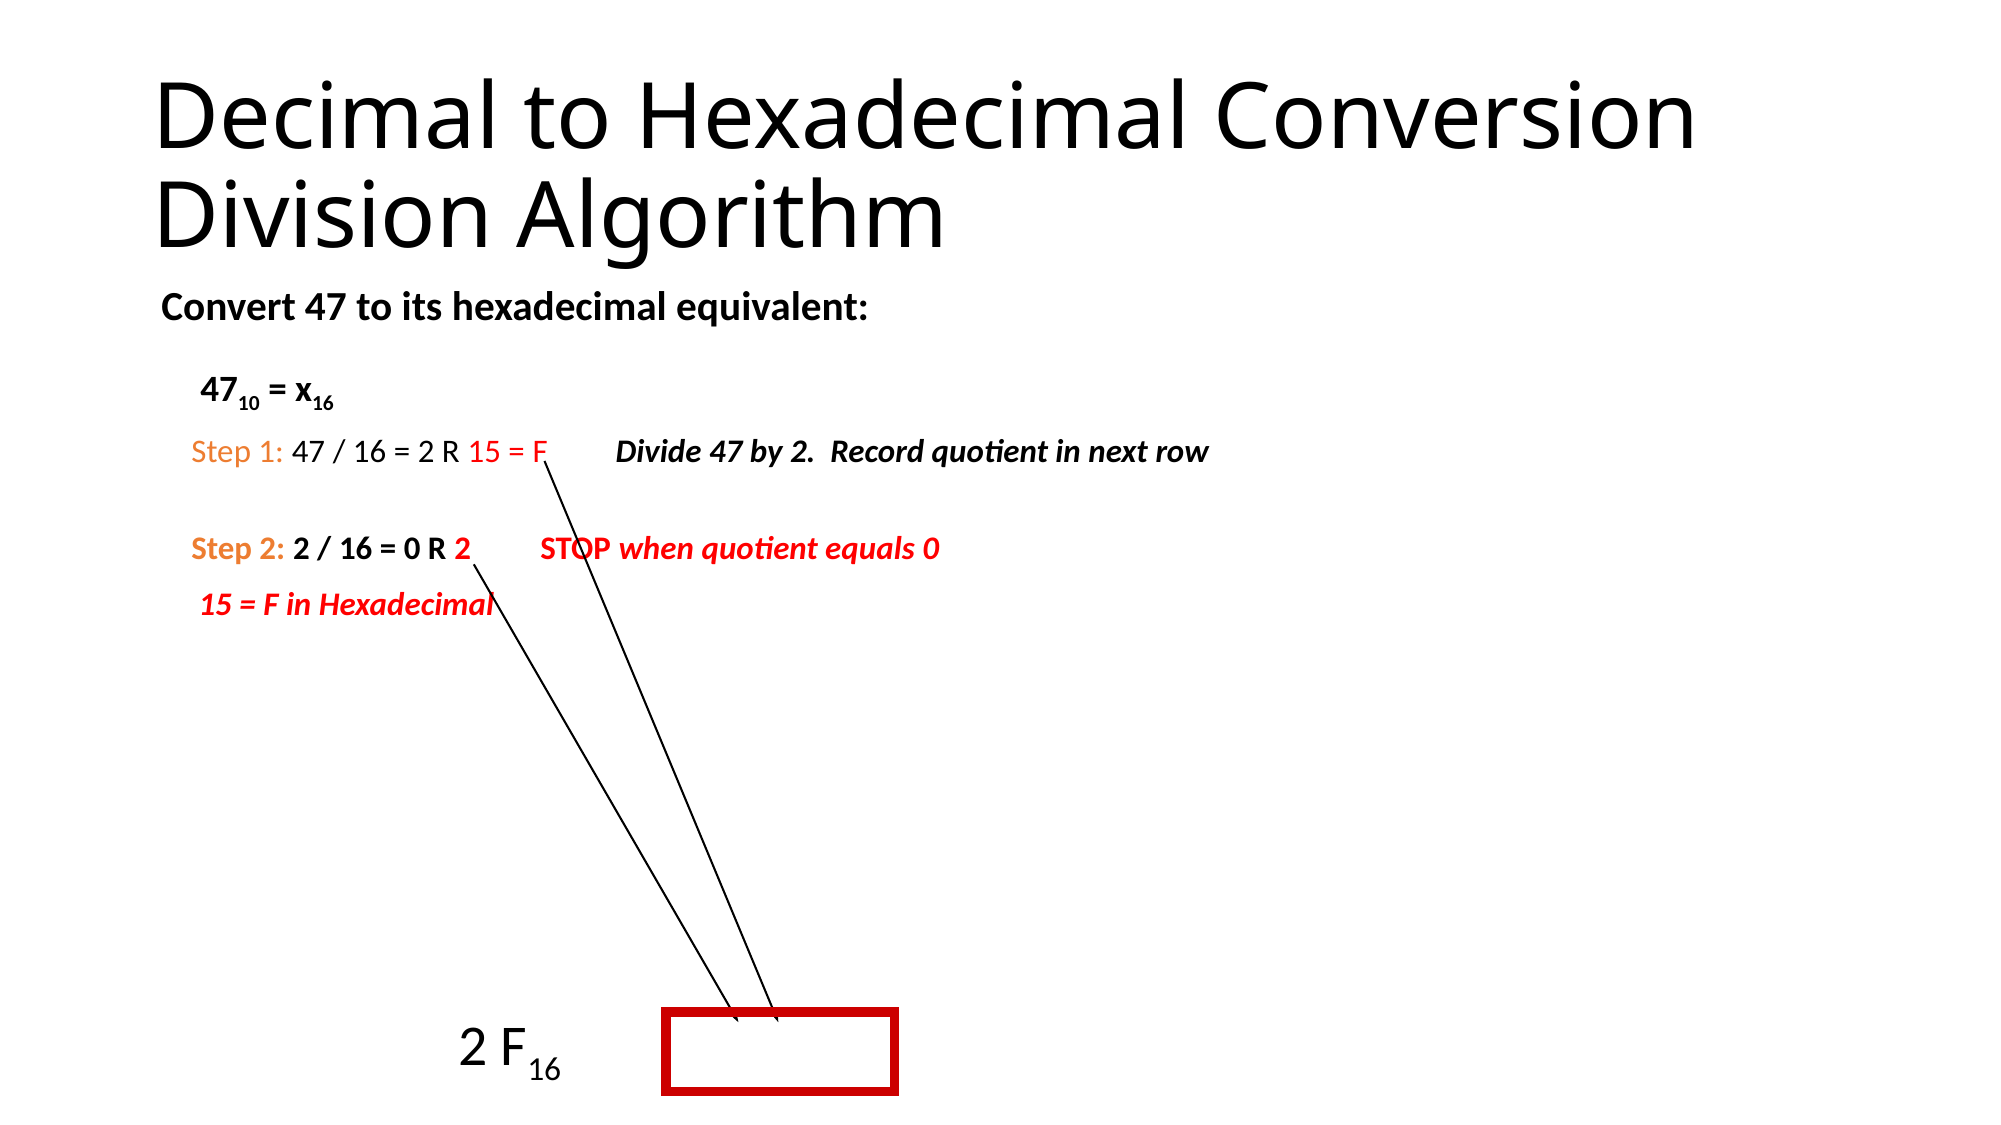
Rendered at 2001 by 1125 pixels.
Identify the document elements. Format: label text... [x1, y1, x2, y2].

text_box [666, 1011, 895, 1092]
title Decimal to Hexadecimal Conversion Division Algorithm [137, 59, 1863, 278]
list Convert 47 to its hexadecimal equivalent: 4710 = x16 Step 1: 47 / 16 = 2 R 15 = F Divide 47 by 2. Record quotient in next row Step 2: 2 / 16 = 0 R 2 STOP when quotient equals 0 15 = F in Hexadecimal 2 F16 [146, 277, 1422, 1090]
